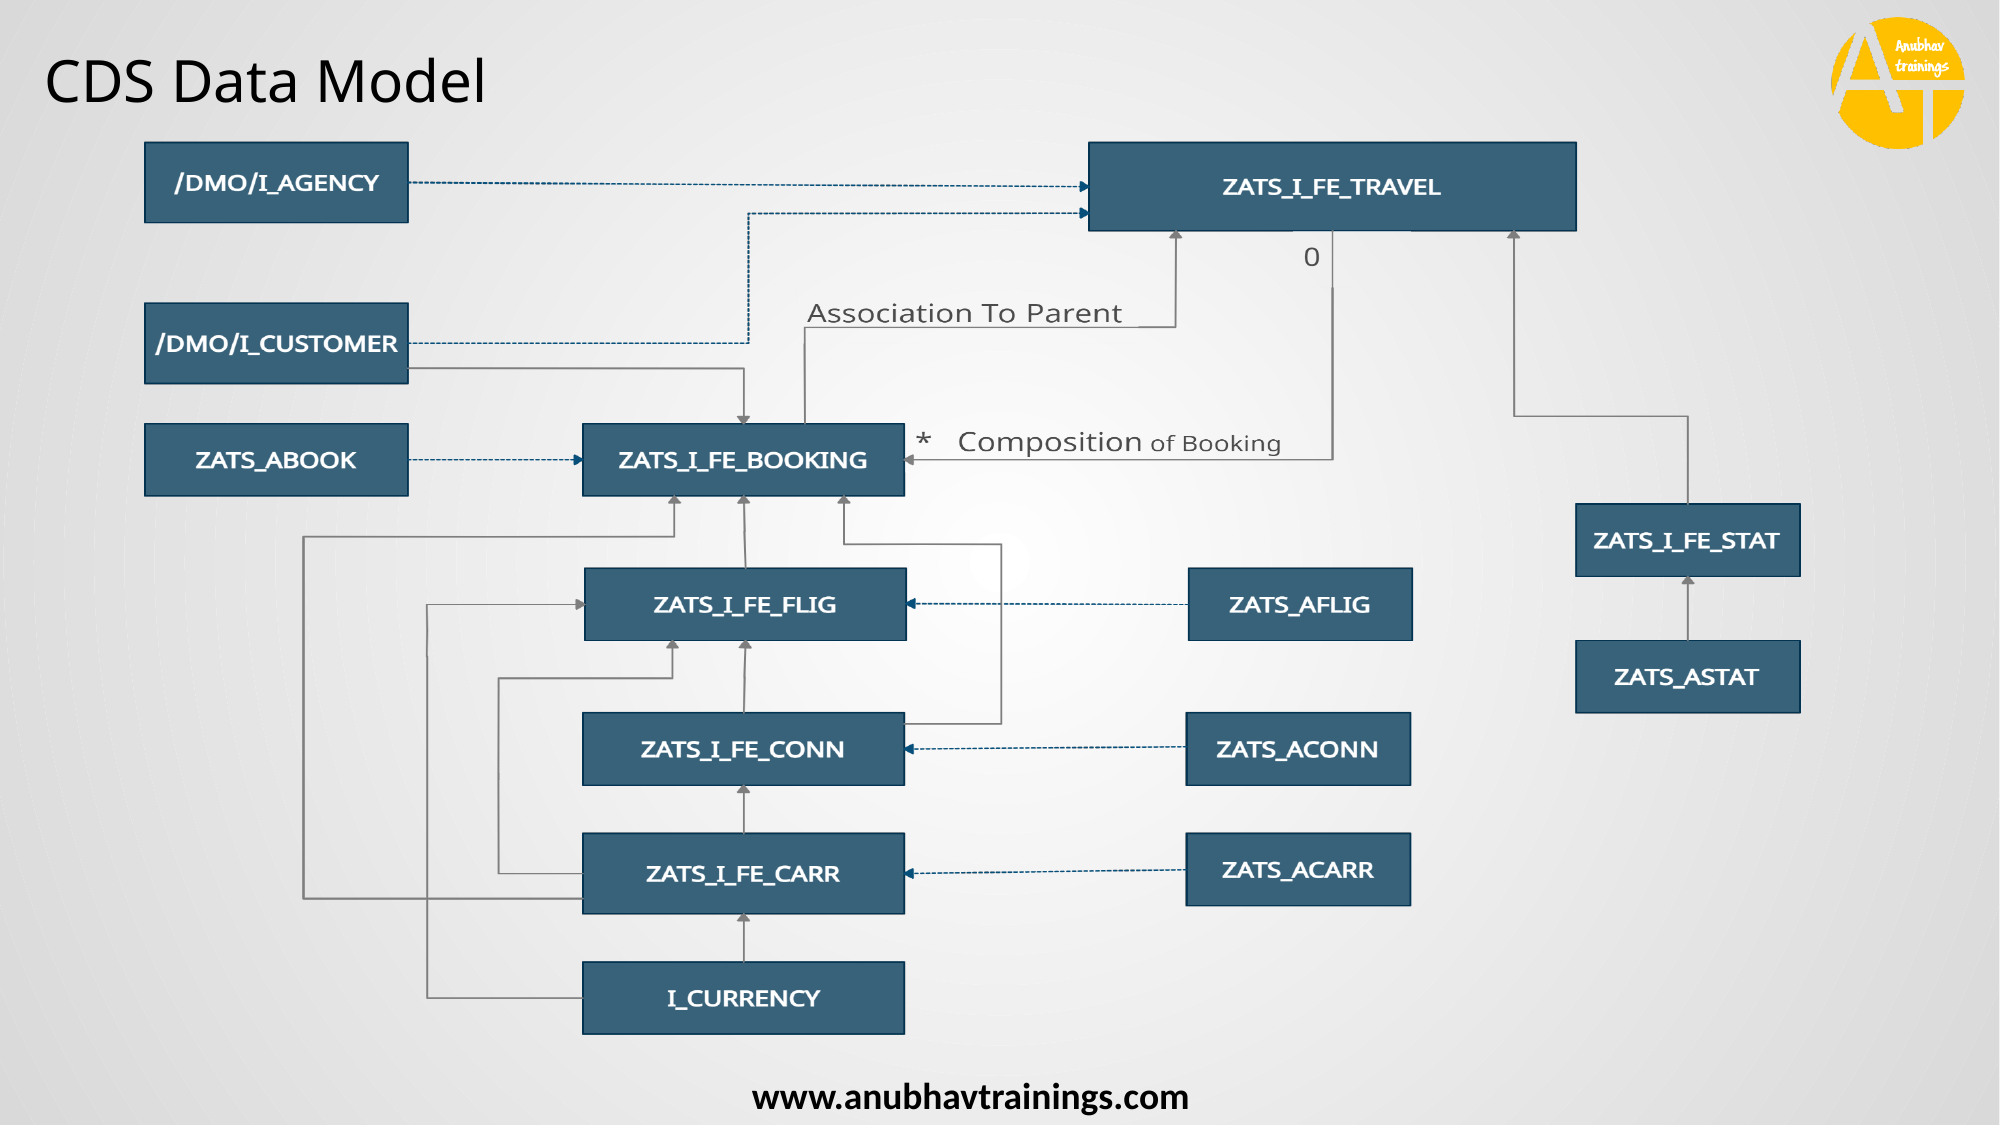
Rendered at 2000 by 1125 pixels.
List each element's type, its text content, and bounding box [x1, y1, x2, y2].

picture [125, 8, 1972, 1050]
text_box CDS Data Model [24, 21, 1813, 138]
text_box www.anubhavtrainings.com [737, 1064, 1319, 1125]
